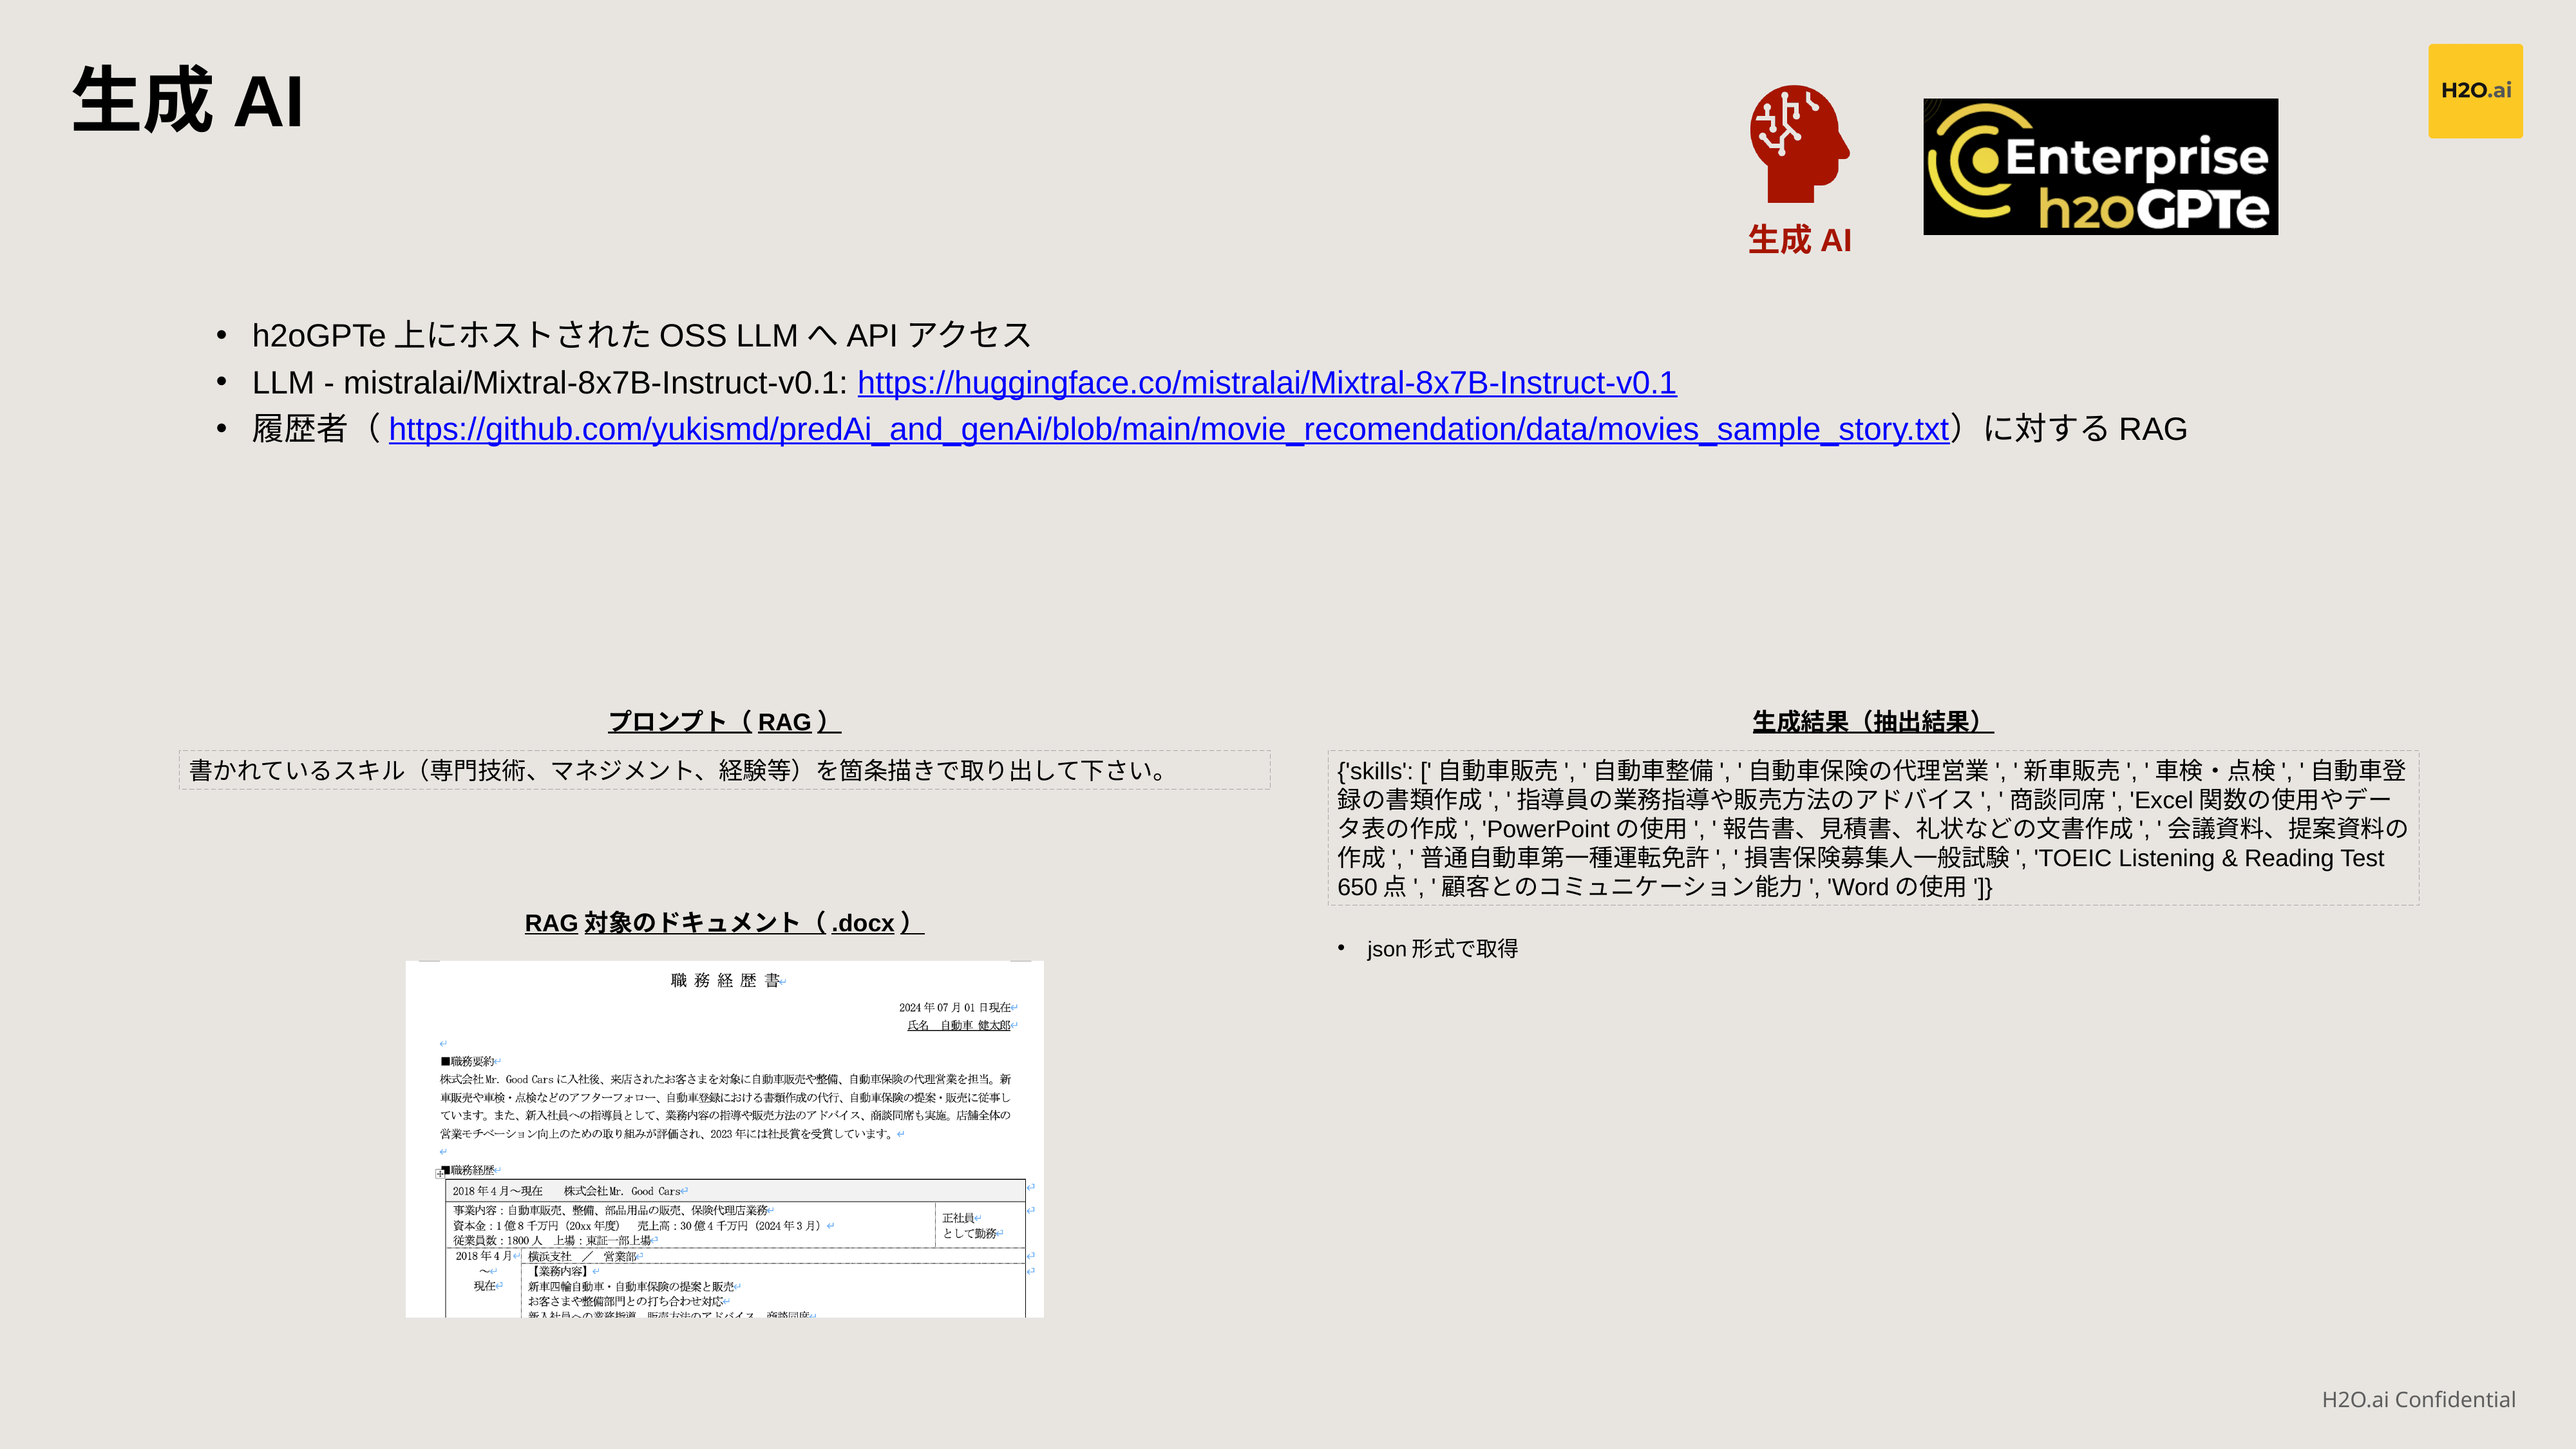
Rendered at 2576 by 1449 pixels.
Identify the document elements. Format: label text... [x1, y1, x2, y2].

picture [1730, 74, 1870, 214]
text_box RAG対象のドキュメント（.docx） [406, 902, 1044, 942]
text_box 書かれているスキル（専門技術、マネジメント、経験等）を箇条描きで取り出して下さい。 [179, 750, 1271, 790]
picture [1923, 99, 2279, 235]
picture [2429, 44, 2523, 138]
text_box 生成結果（抽出結果） [1328, 701, 2420, 741]
text_box h2oGPTe上にホストされたOSS LLMへAPIアクセス LLM - mistralai/Mixtral-8x7B-Instruct-v0.1: https://huggingface.co/mistralai/Mixtral-8x7B-Instruct-v0.1 履歴者（https://github.com/yukismd/predAi_and_genAi/blob/main/movie_recomendation/data/movies_sample_story.txt）に対するRAG [206, 310, 2420, 452]
text_box 生成AI [61, 49, 2363, 146]
text_box 生成AI [1705, 214, 1895, 263]
text_box json形式で取得 [1328, 930, 2260, 991]
text_box {'skills': ['自動車販売', '自動車整備', '自動車保険の代理営業', '新車販売', '車検・点検', '自動車登録の書類作成', '指導員の業務指導や販売方法のアドバイス', '商談同席', 'Excel関数の使用やデータ表の作成', 'PowerPointの使用', '報告書、見積書、礼状などの文書作成', '会議資料、提案資料の作成', '普通自動車第一種運転免許', '損害保険募集人一般試験', 'TOEIC Listening & Reading Test 650点', '顧客とのコミュニケーション能力', 'Wordの使用']} [1328, 750, 2420, 905]
picture [406, 960, 1044, 1318]
text_box プロンプト（RAG） [179, 701, 1271, 741]
